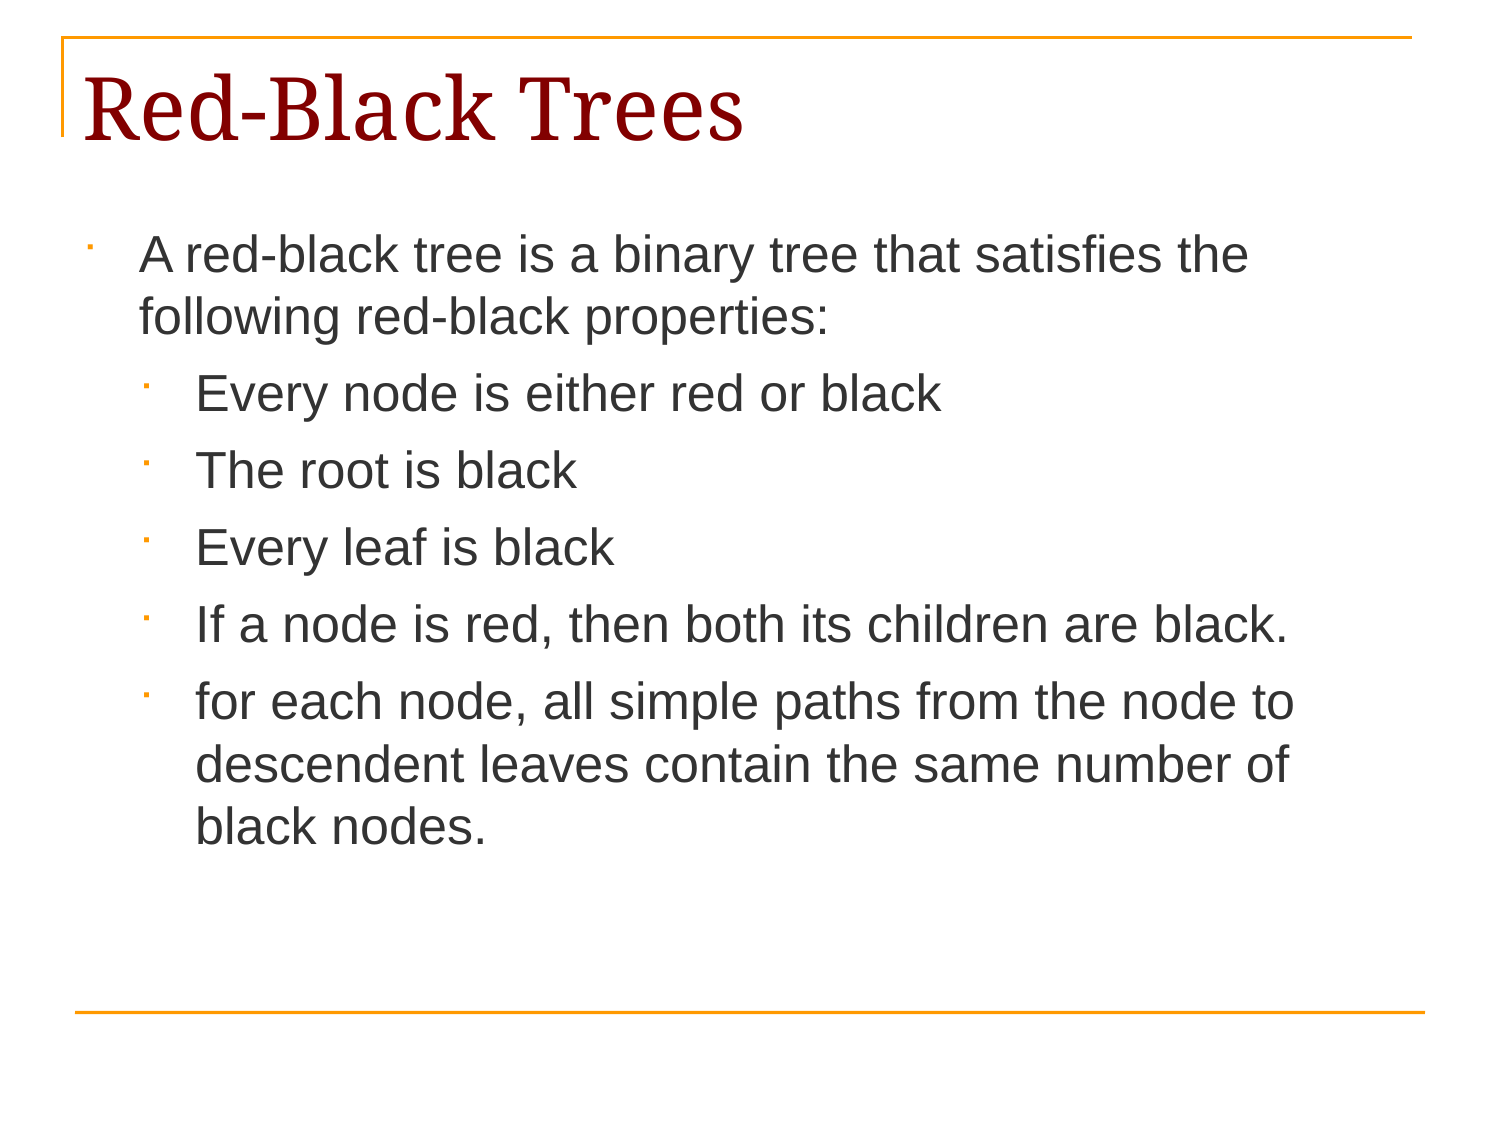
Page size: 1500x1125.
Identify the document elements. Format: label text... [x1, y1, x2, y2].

title Red-Black Trees [74, 45, 1426, 201]
list A red-black tree is a binary tree that satisfies the following red-black properties: Every node is either red or black The root is black Every leaf is black If a node is red, then both its children are black. for each node, all simple paths from the node to descendent leaves contain the same number of black nodes. [74, 211, 1426, 994]
